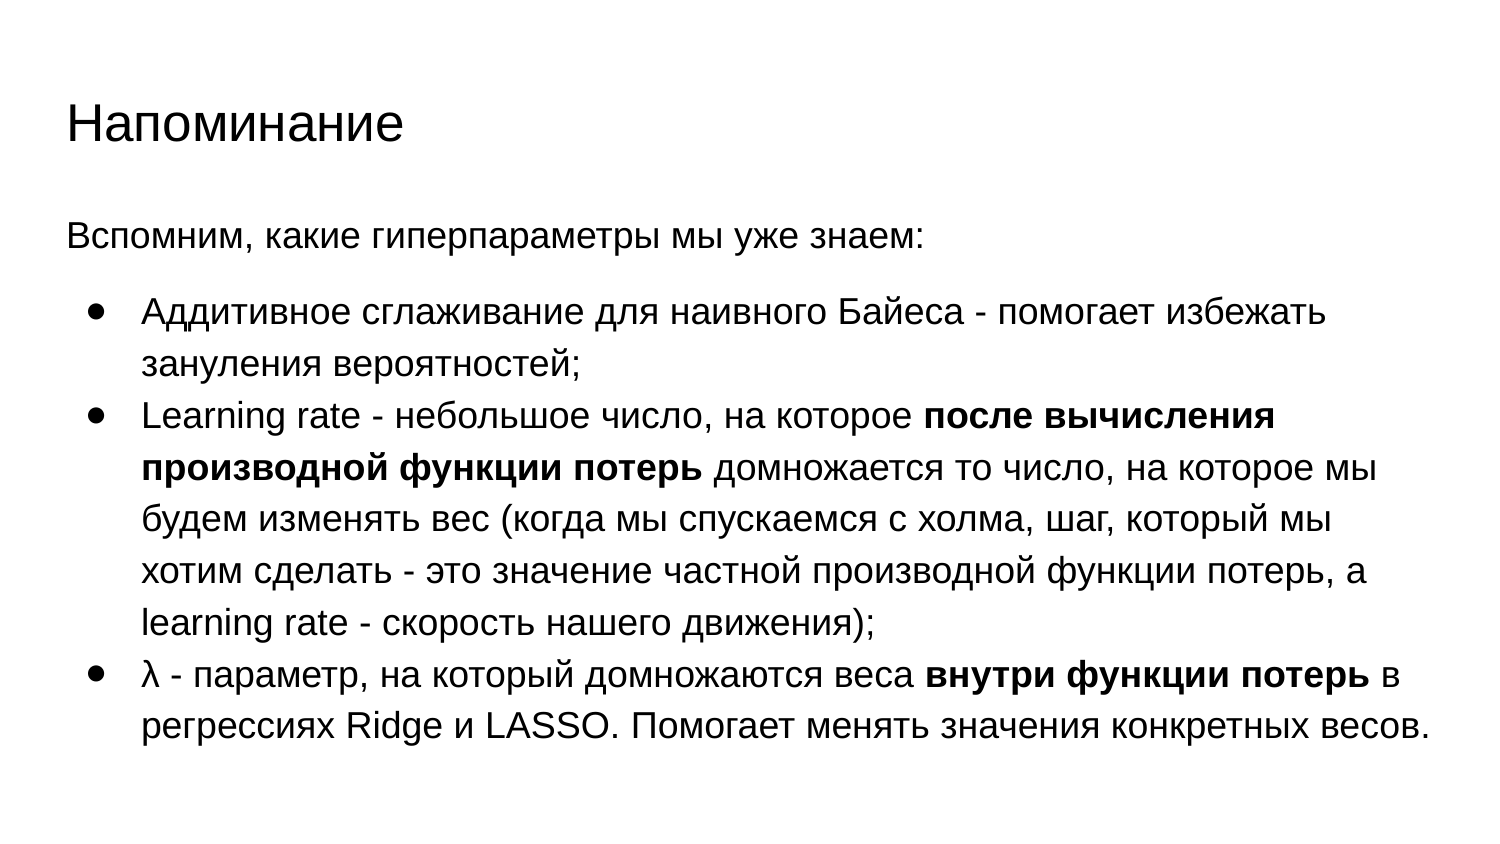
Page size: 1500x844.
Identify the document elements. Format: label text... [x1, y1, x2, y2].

list Вспомним, какие гиперпараметры мы уже знаем: Аддитивное сглаживание для наивного Байеса - помогает избежать зануления вероятностей; Learning rate - небольшое число, на которое после вычисления производной функции потерь домножается то число, на которое мы будем изменять вес (когда мы спускаемся с холма, шаг, который мы хотим сделать - это значение частной производной функции потерь, а learning rate - скорость нашего движения); λ - параметр, на который домножаются веса внутри функции потерь в регрессиях Ridge и LASSO. Помогает менять значения конкретных весов. [51, 189, 1449, 801]
title Напоминание [51, 72, 1449, 167]
